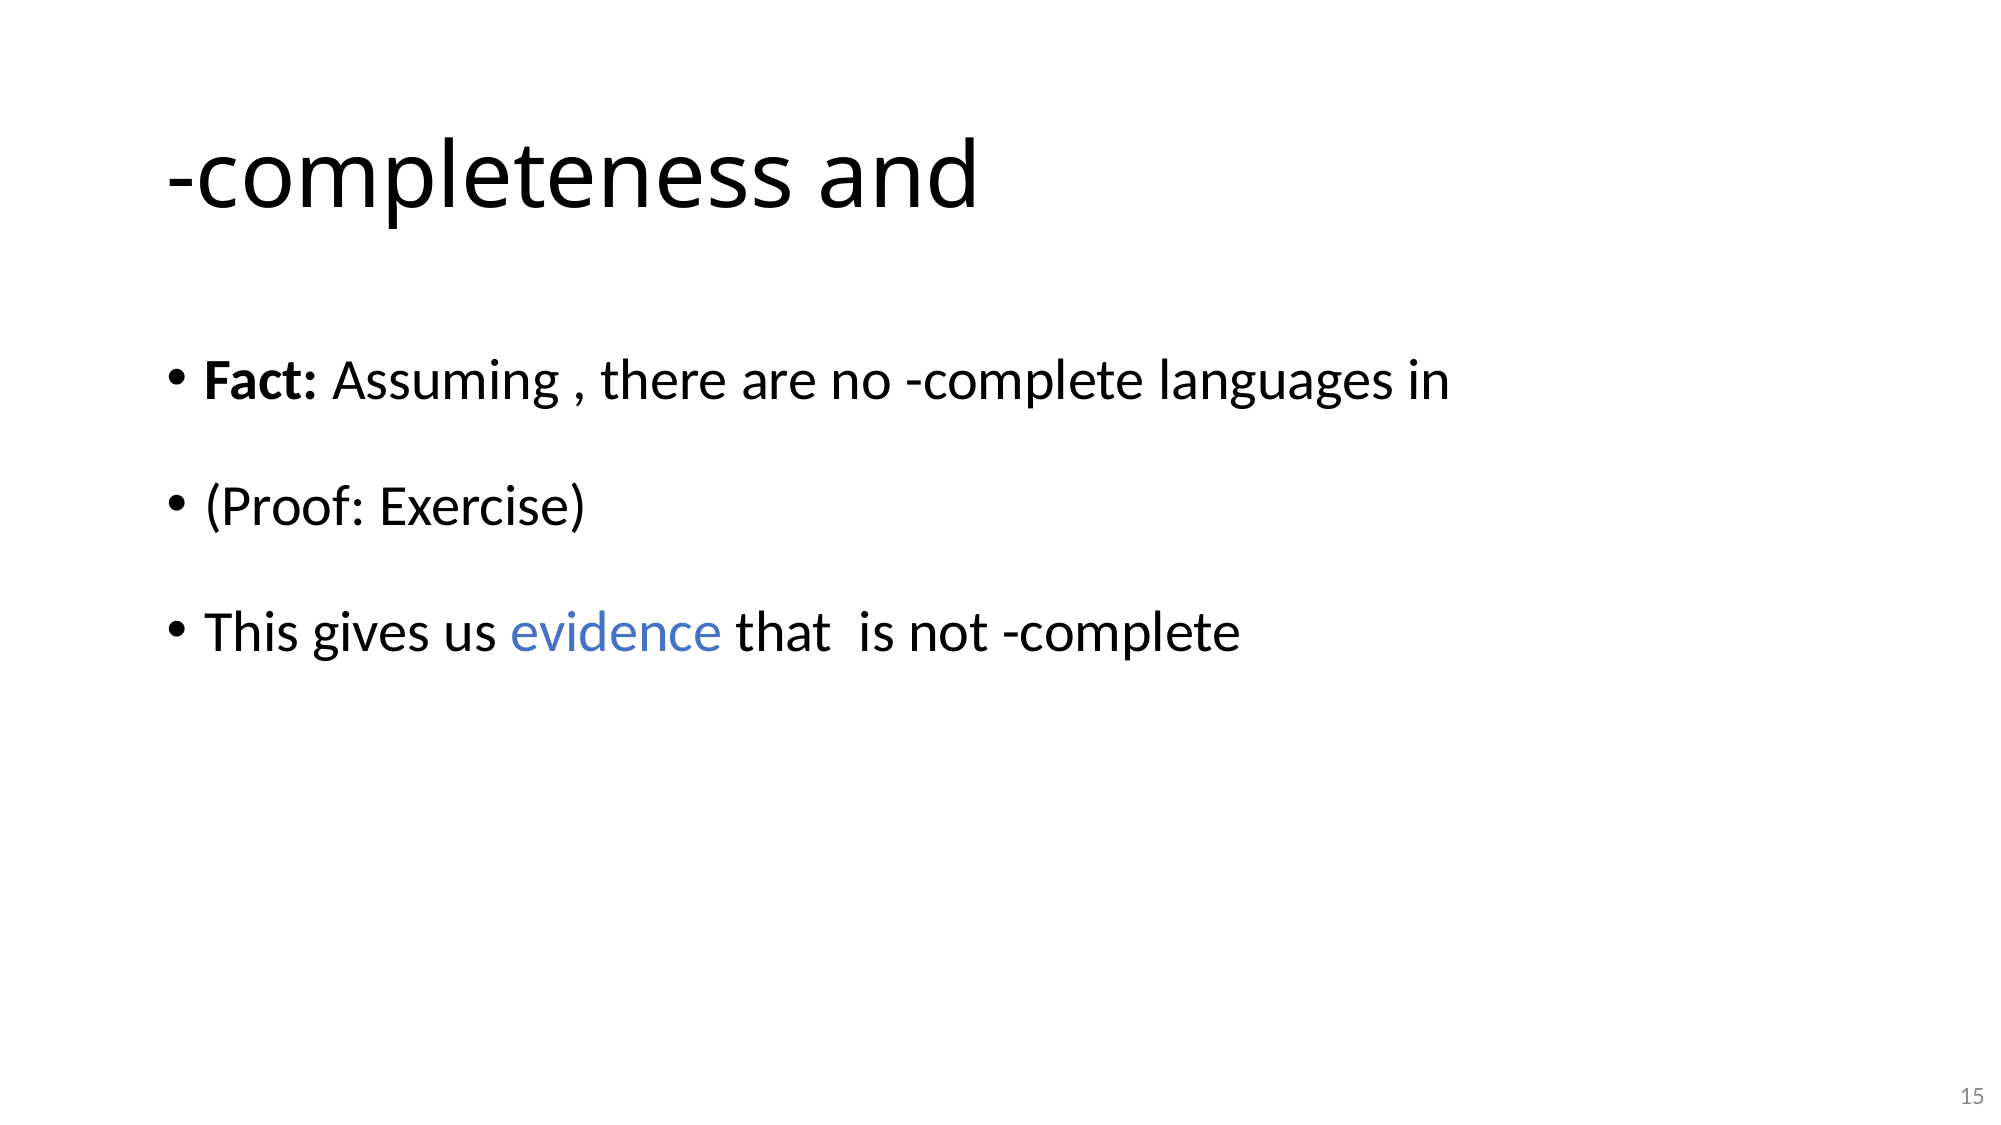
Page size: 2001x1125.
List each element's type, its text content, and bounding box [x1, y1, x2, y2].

slide_number 15 [1550, 1064, 2000, 1125]
